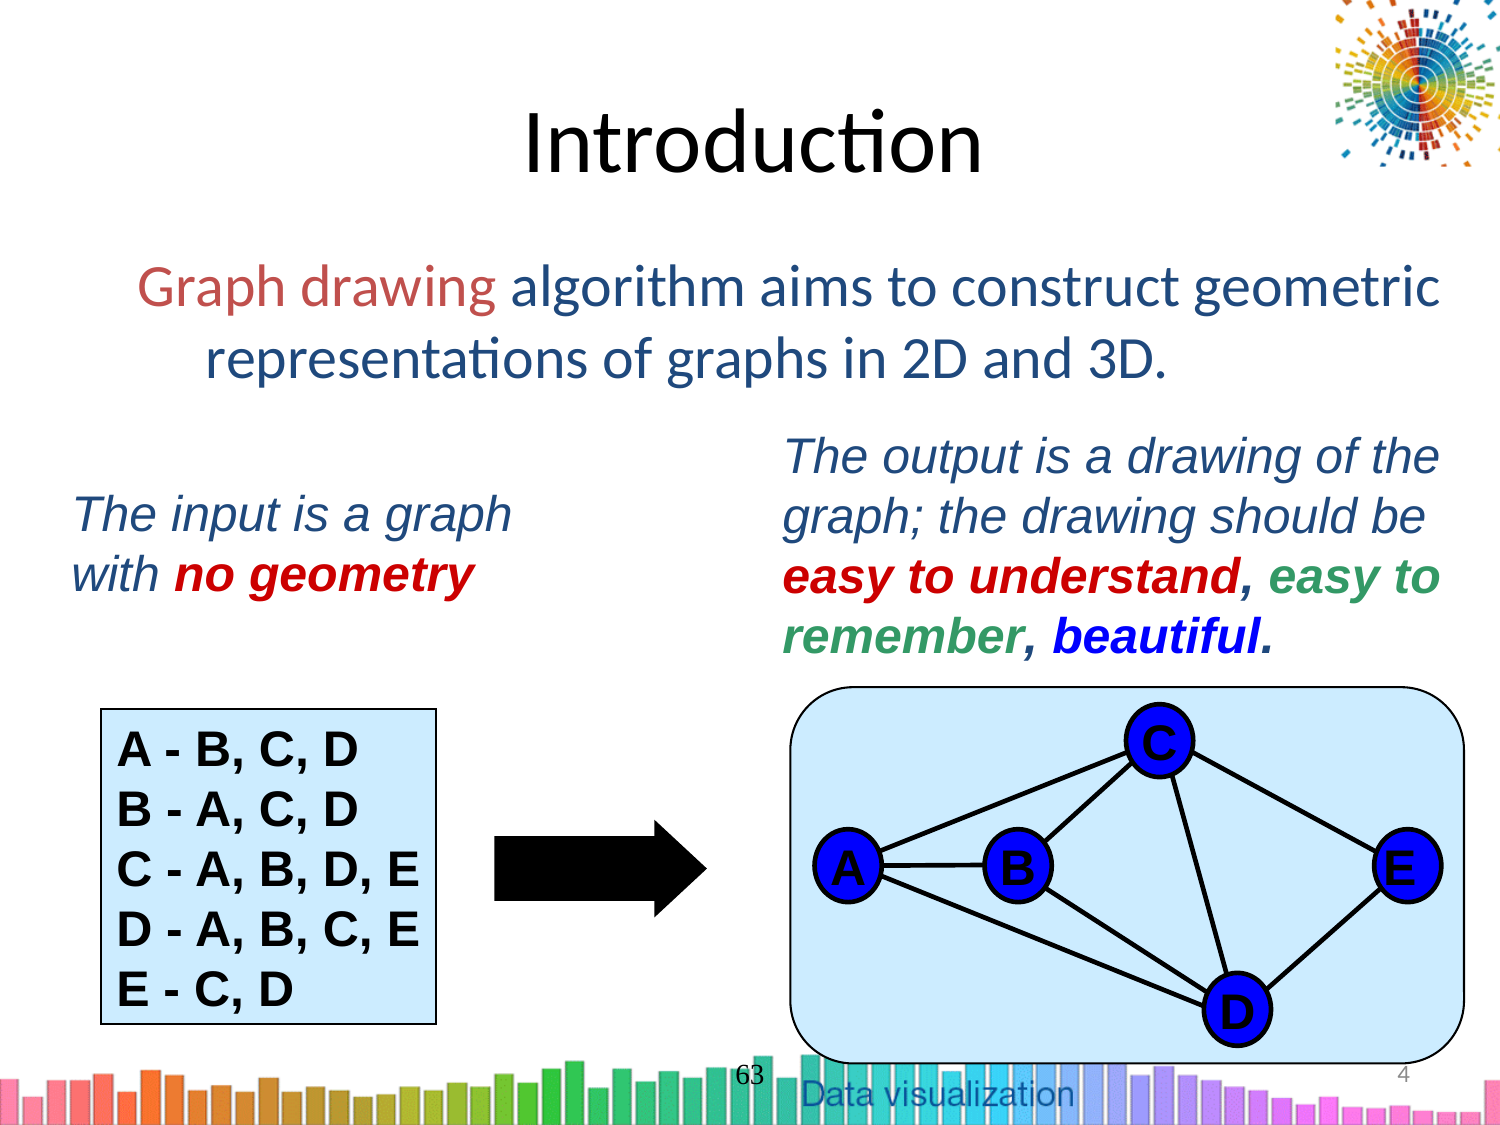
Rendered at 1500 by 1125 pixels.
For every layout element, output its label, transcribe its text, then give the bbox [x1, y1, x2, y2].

list Graph drawing algorithm aims to construct geometric representations of graphs in 2D and 3D. [120, 237, 1460, 416]
text_box B [984, 829, 1052, 903]
text_box D [1203, 972, 1272, 1046]
footer 63 [512, 1042, 988, 1103]
text_box The input is a graph with no geometry [56, 473, 600, 609]
text_box A [814, 829, 882, 903]
text_box A - B, C, D B - A, C, D C - A, B, D, E D - A, B, C, E E - C, D [101, 708, 436, 1024]
text_box C [1126, 704, 1194, 778]
text_box [790, 687, 1465, 1064]
slide_number 4 [1074, 1060, 1425, 1103]
title Introduction [24, 34, 1483, 238]
text_box [494, 819, 707, 918]
picture [0, 0, 1500, 1125]
text_box The output is a drawing of the graph; the drawing should be easy to understand, easy to remember, beautiful. [767, 415, 1464, 671]
text_box E [1374, 829, 1442, 903]
